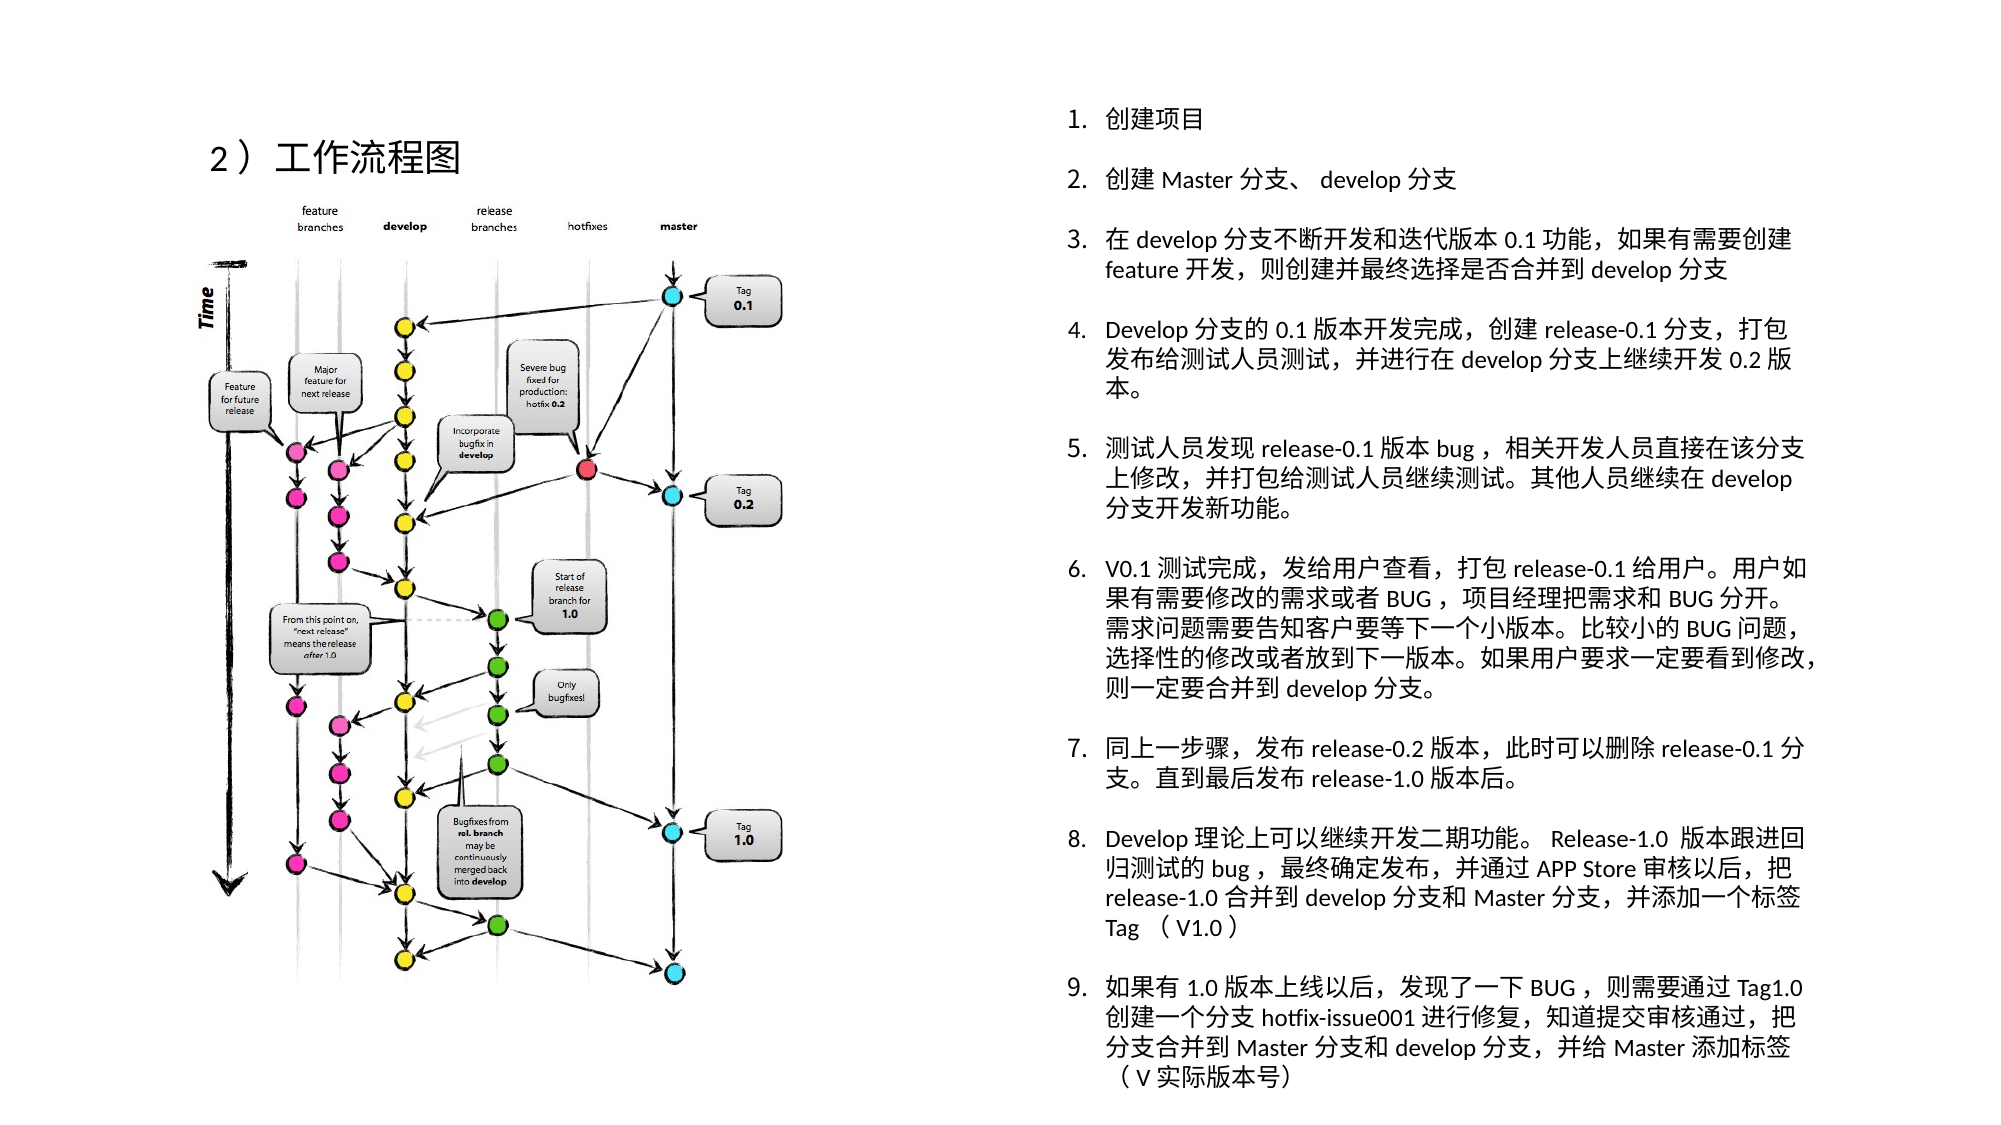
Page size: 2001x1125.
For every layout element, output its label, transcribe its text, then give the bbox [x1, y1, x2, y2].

picture [194, 202, 783, 987]
text_box 2）工作流程图 [194, 126, 1053, 277]
text_box 创建项目 创建Master分支、develop分支 在develop分支不断开发和迭代版本0.1功能，如果有需要创建feature开发，则创建并最终选择是否合并到develop分支 Develop分支的0.1版本开发完成，创建release-0.1分支，打包发布给测试人员测试，并进行在develop分支上继续开发0.2版本。 测试人员发现release-0.1版本bug，相关开发人员直接在该分支上修改，并打包给测试人员继续测试。其他人员继续在develop分支开发新功能。 V0.1测试完成，发给用户查看，打包release-0.1给用户。用户如果有需要修改的需求或者BUG，项目经理把需求和BUG分开。需求问题需要告知客户要等下一个小版本。比较小的BUG问题，选择性的修改或者放到下一版本。如果用户要求一定要看到修改，则一定要合并到develop分支。 同上一步骤，发布release-0.2版本，此时可以删除release-0.1分支。直到最后发布release-1.0版本后。 Develop理论上可以继续开发二期功能。Release-1.0 版本跟进回归测试的bug，最终确定发布，并通过APP Store审核以后，把release-1.0合并到develop分支和Master分支，并添加一个标签Tag（V1.0） 如果有1.0版本上线以后，发现了一下BUG，则需要通过Tag1.0创建一个分支hotfix-issue001进行修复，知道提交审核通过，把分支合并到Master分支和develop分支，并给Master添加标签（V实际版本号） [1053, 66, 1824, 1125]
